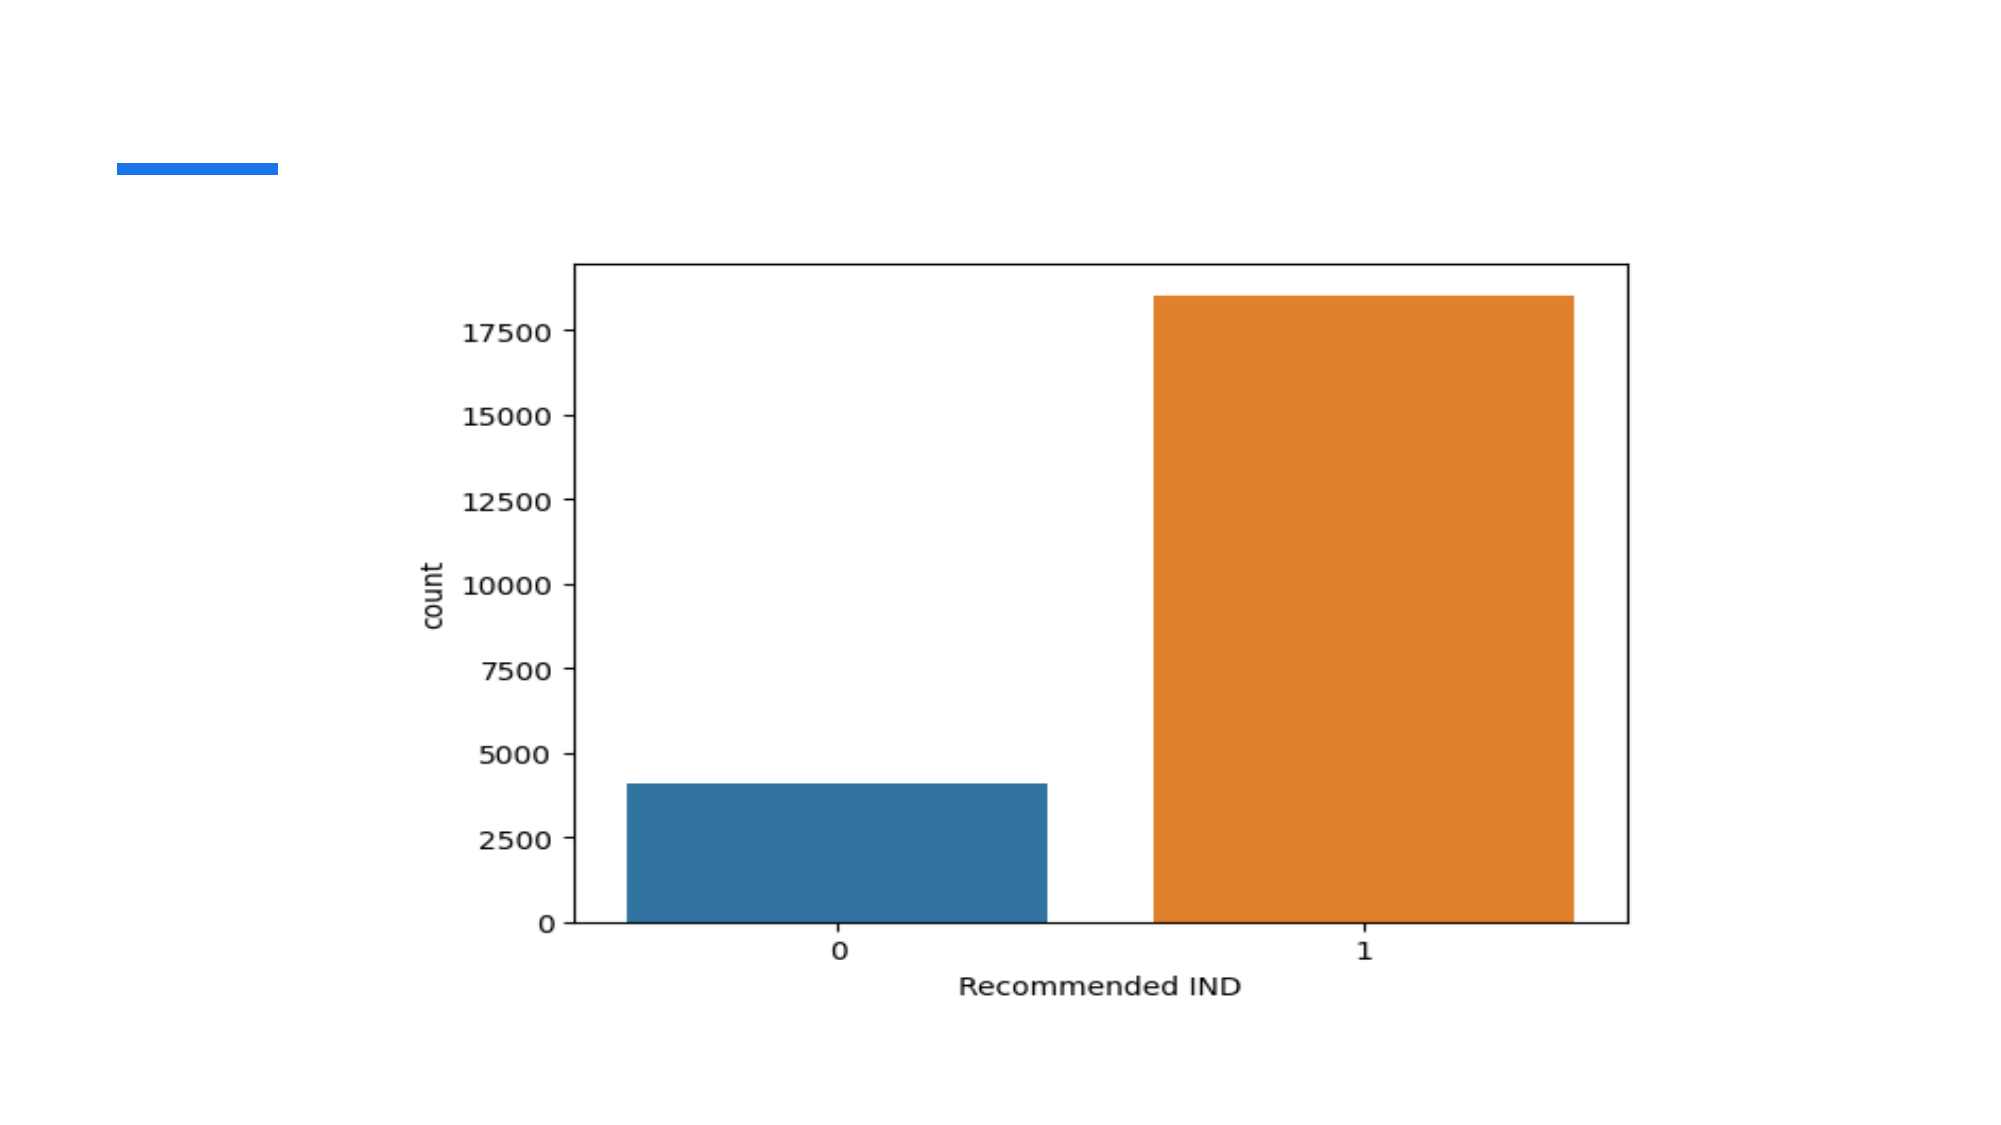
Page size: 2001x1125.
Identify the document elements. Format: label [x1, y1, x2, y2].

list [398, 248, 1649, 1017]
